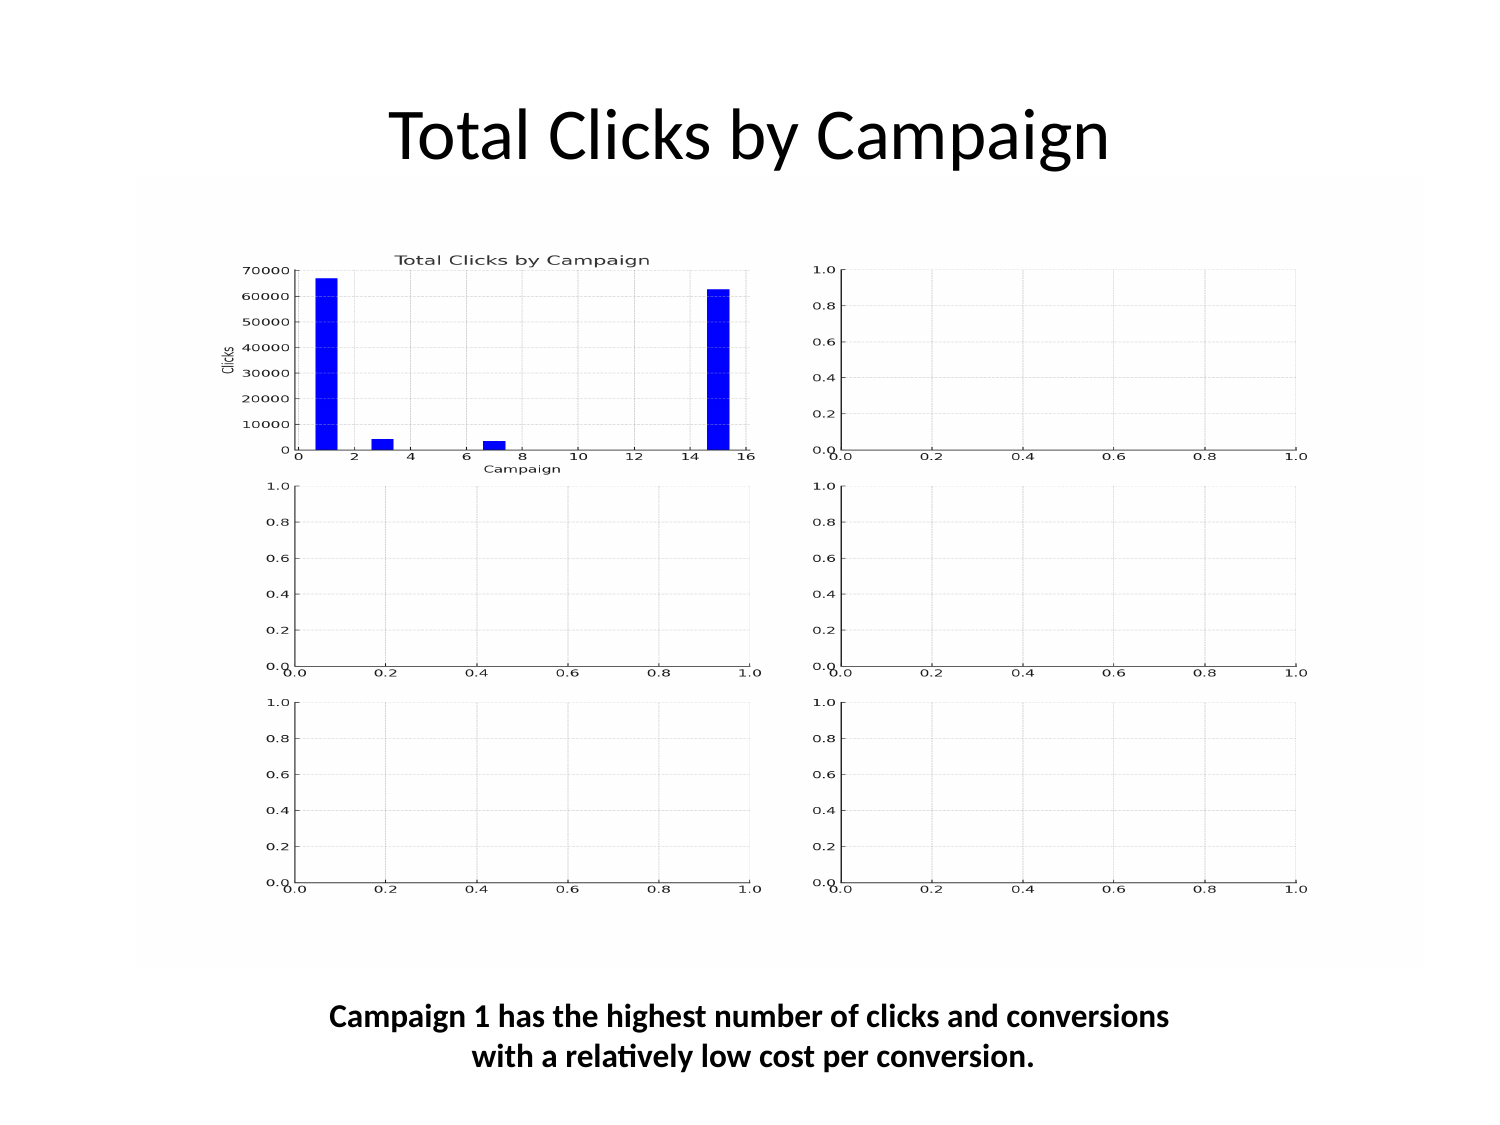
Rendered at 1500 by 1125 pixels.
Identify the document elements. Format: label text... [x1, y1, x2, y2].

picture [133, 173, 1426, 971]
title Total Clicks by Campaign [75, 45, 1425, 216]
text_box Campaign 1 has the highest number of clicks and conversions with a relatively low cost per conversion. [314, 986, 1186, 1082]
